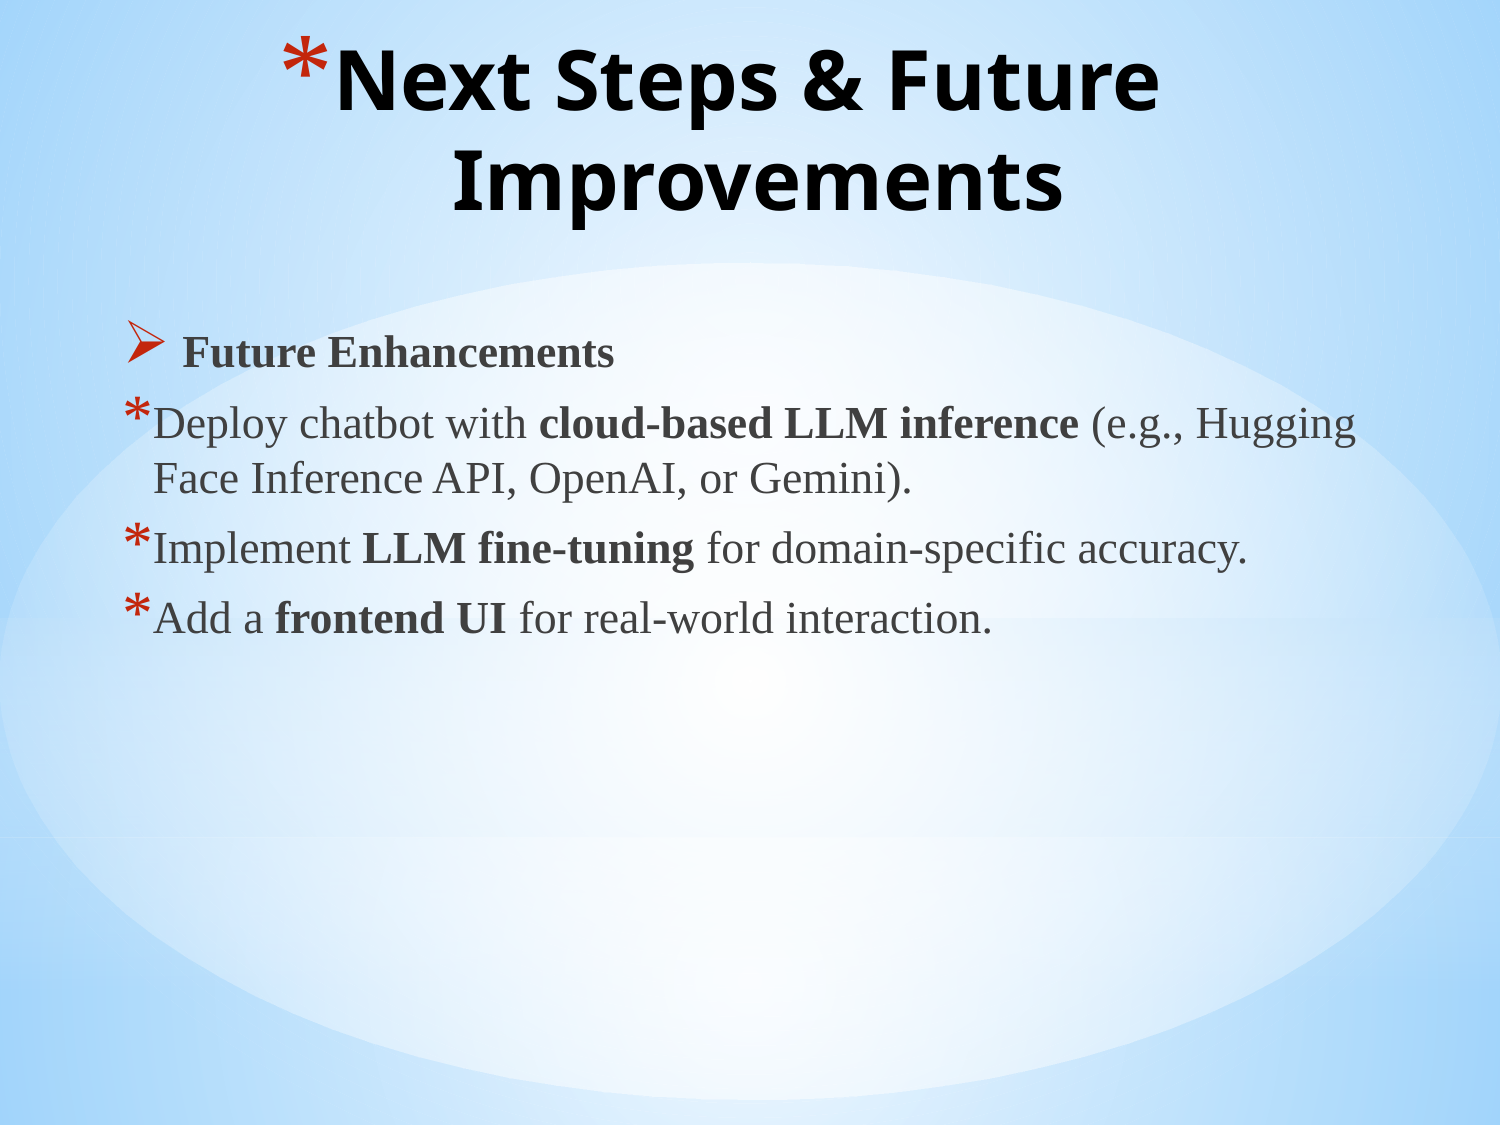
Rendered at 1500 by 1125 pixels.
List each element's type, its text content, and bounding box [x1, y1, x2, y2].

list Future Enhancements Deploy chatbot with cloud-based LLM inference (e.g., Hugging Face Inference API, OpenAI, or Gemini). Implement LLM fine-tuning for domain-specific accuracy. Add a frontend UI for real-world interaction. [100, 314, 1412, 728]
title Next Steps & Future Improvements [88, 19, 1376, 207]
